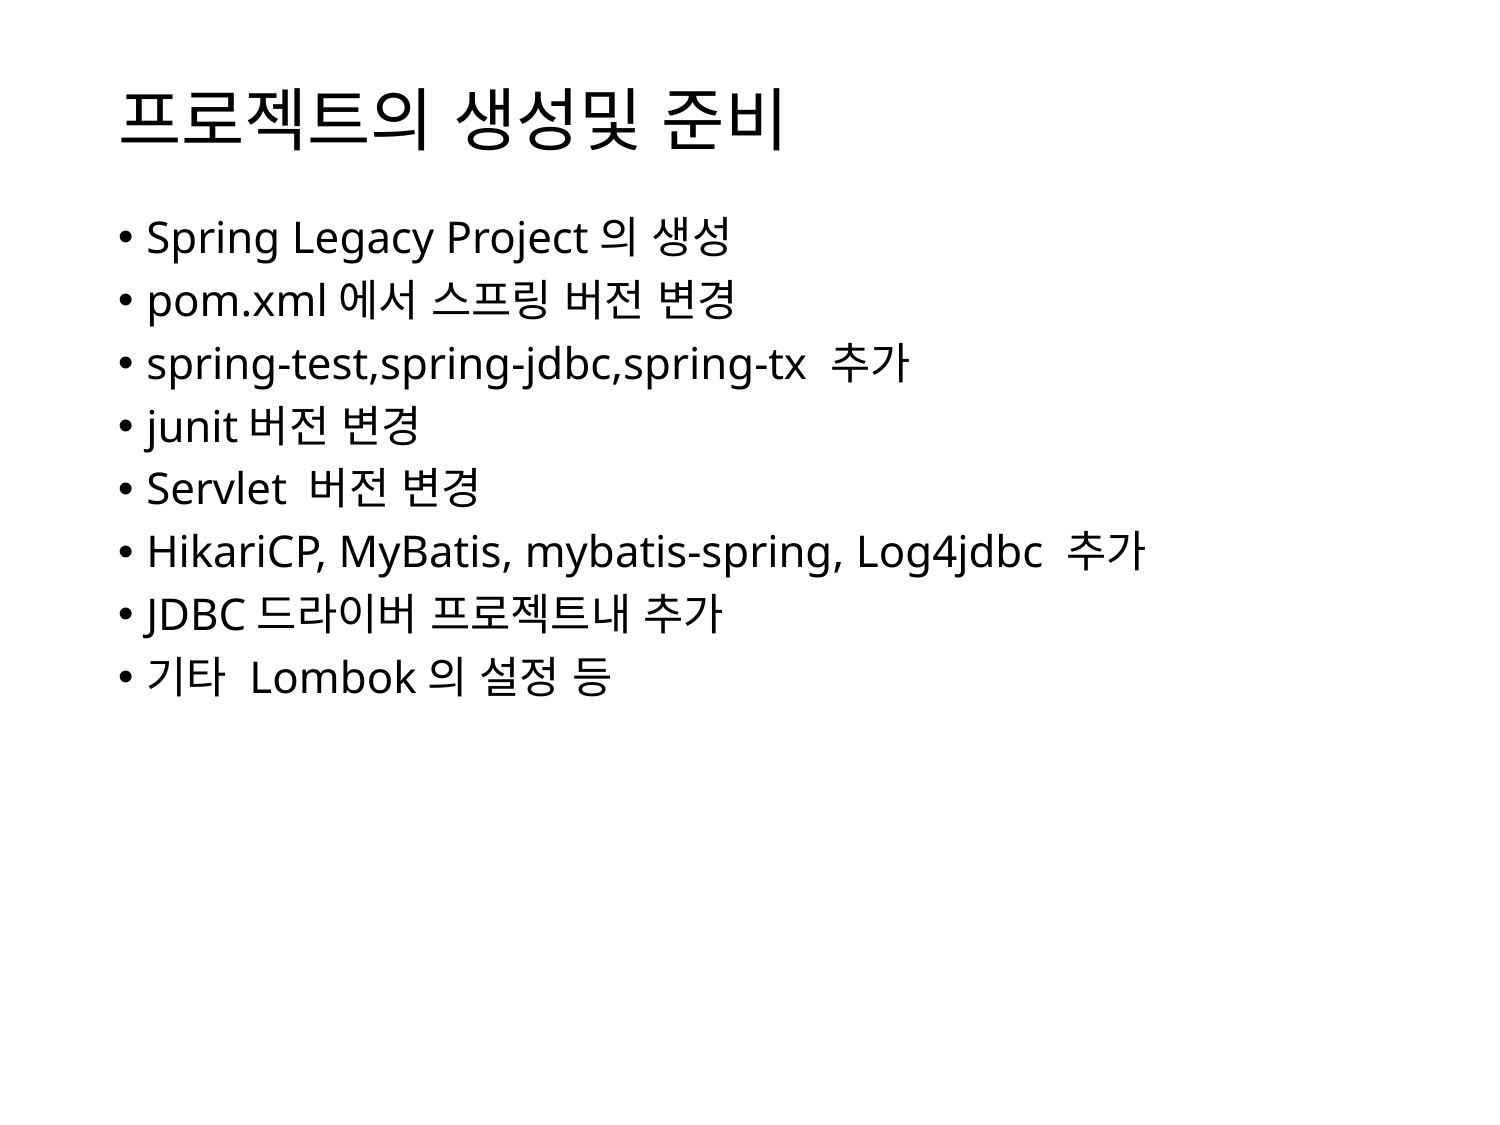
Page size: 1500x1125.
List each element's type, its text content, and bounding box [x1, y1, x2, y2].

title 프로젝트의 생성및 준비 [103, 59, 1397, 188]
list Spring Legacy Project의 생성 pom.xml에서 스프링 버전 변경 spring-test,spring-jdbc,spring-tx 추가 junit버전 변경 Servlet 버전 변경 HikariCP, MyBatis, mybatis-spring, Log4jdbc 추가 JDBC드라이버 프로젝트내 추가 기타 Lombok의 설정 등 [103, 208, 1397, 1014]
